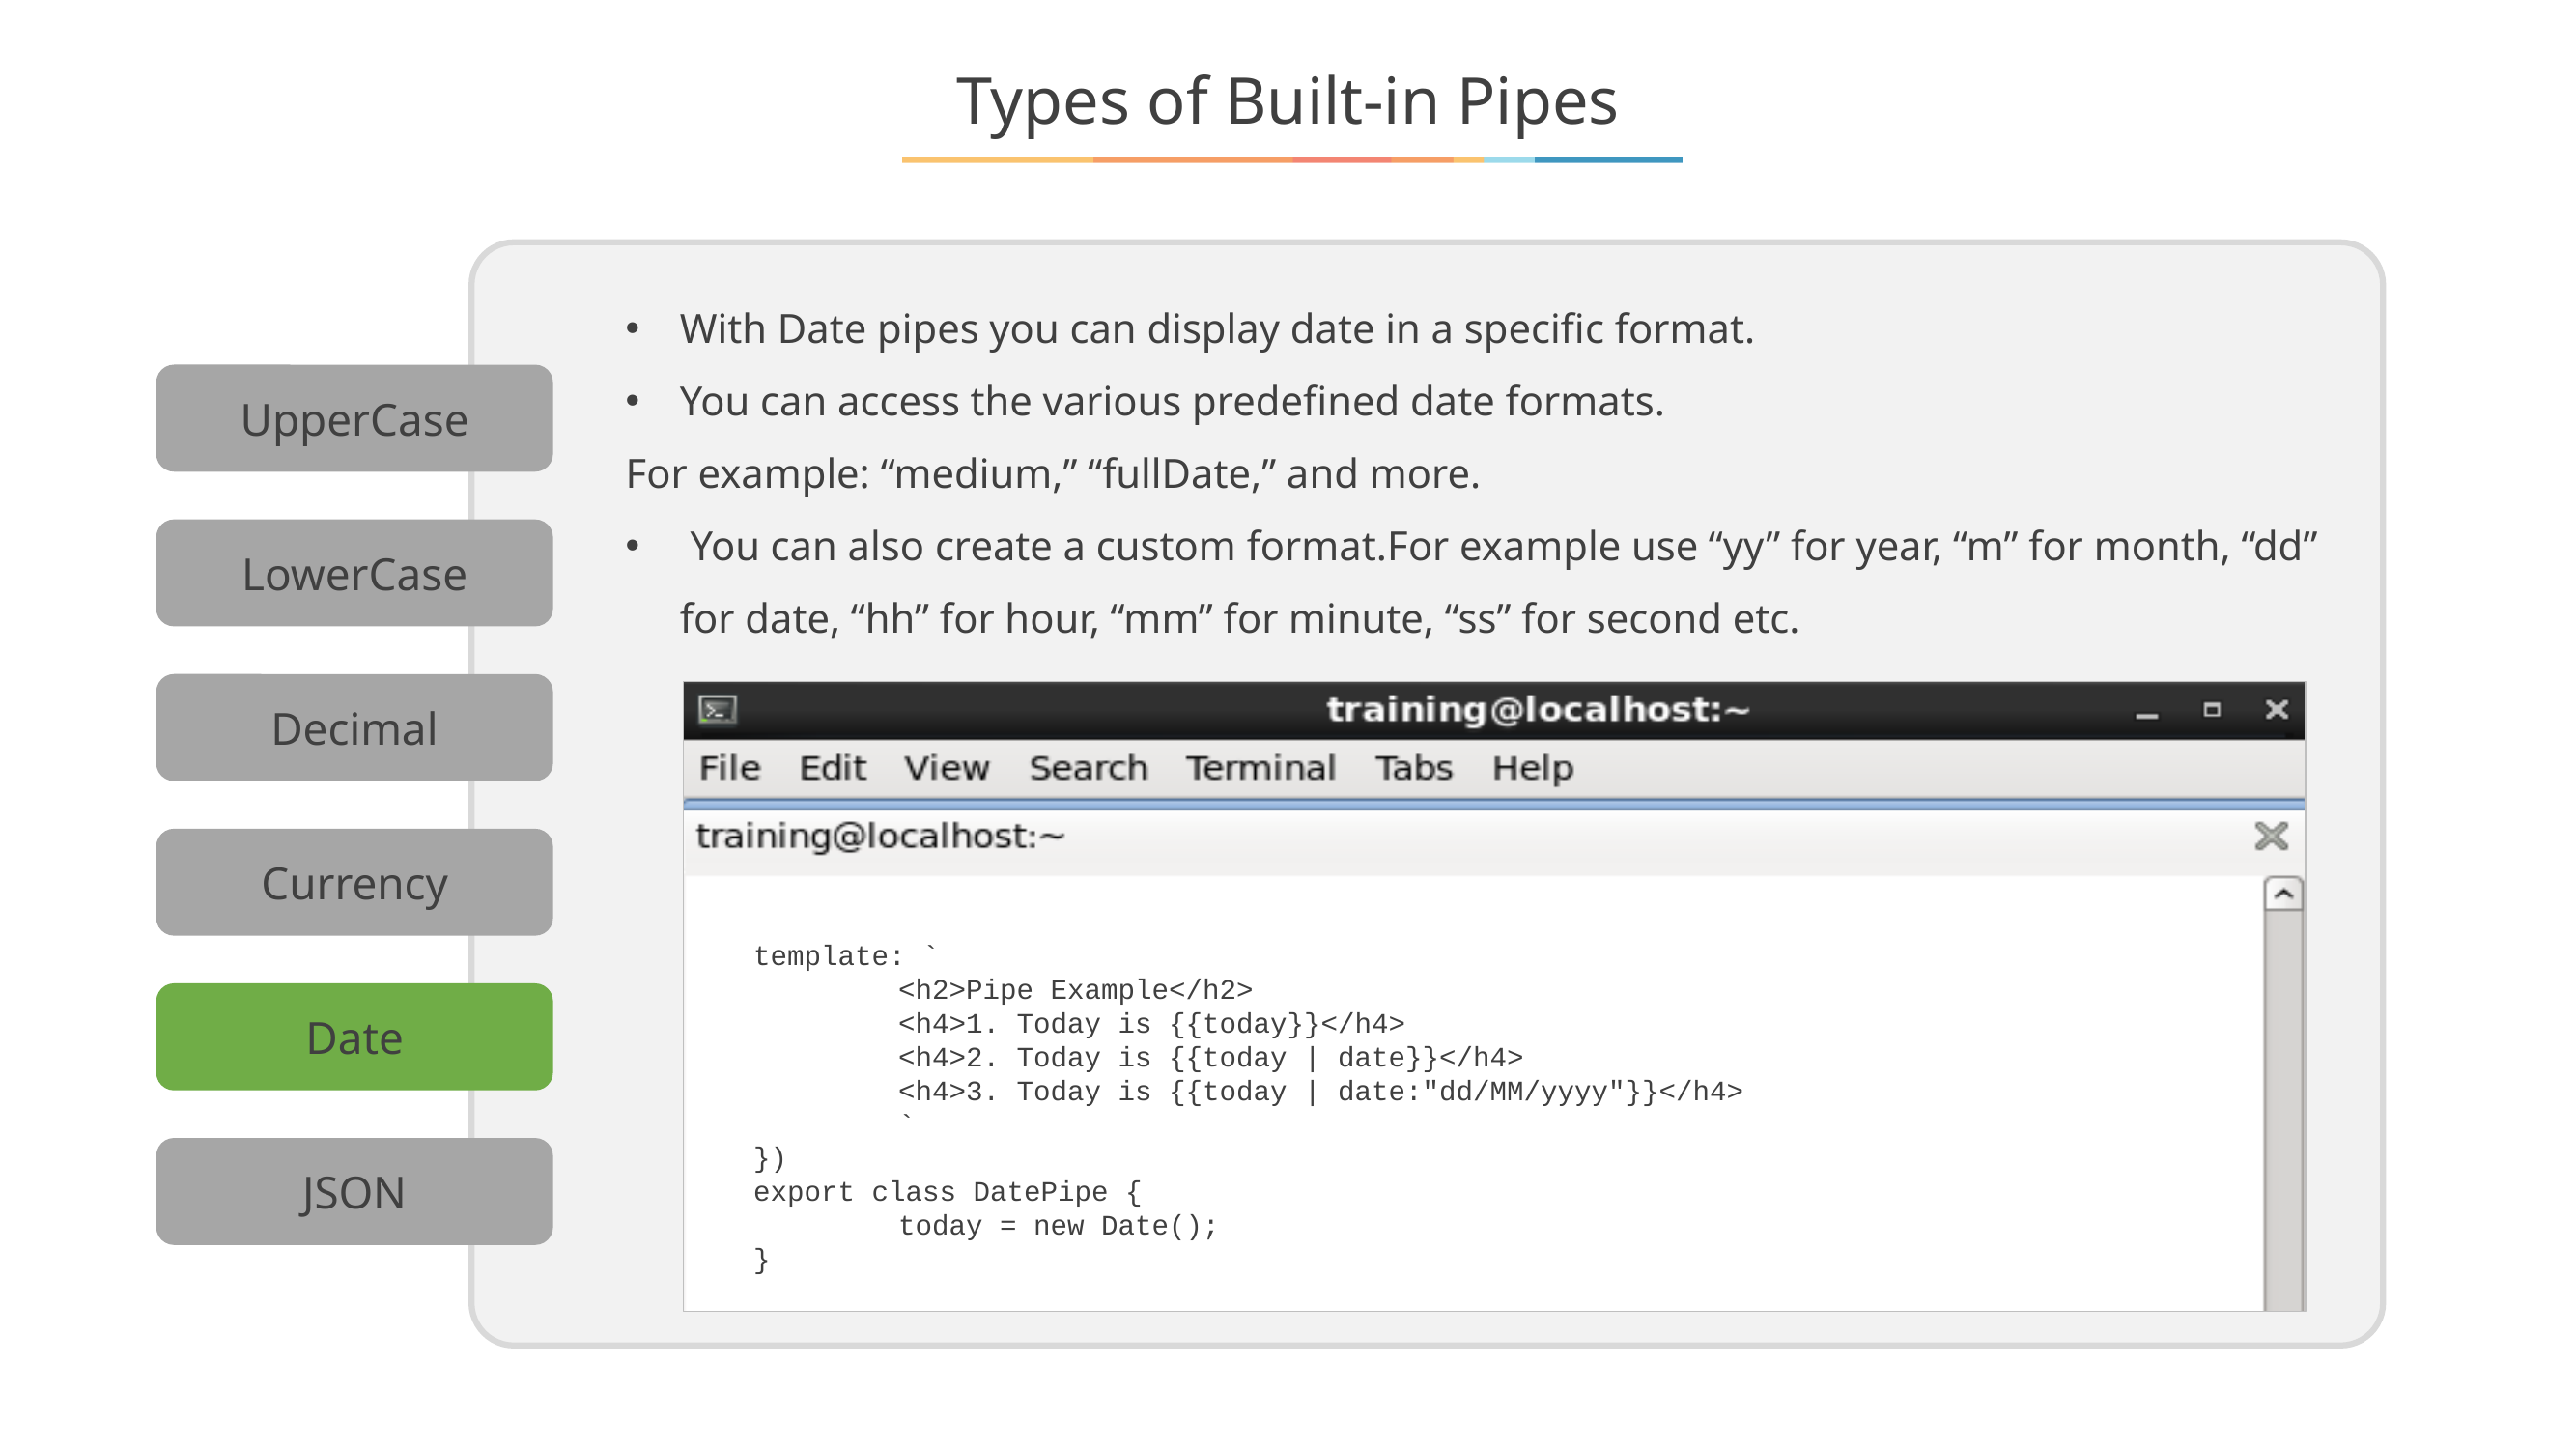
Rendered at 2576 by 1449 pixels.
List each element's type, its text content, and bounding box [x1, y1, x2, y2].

picture [683, 682, 2306, 1311]
picture [902, 140, 1683, 181]
title Types of Built-in Pipes [0, 50, 2576, 156]
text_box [156, 242, 2384, 1346]
